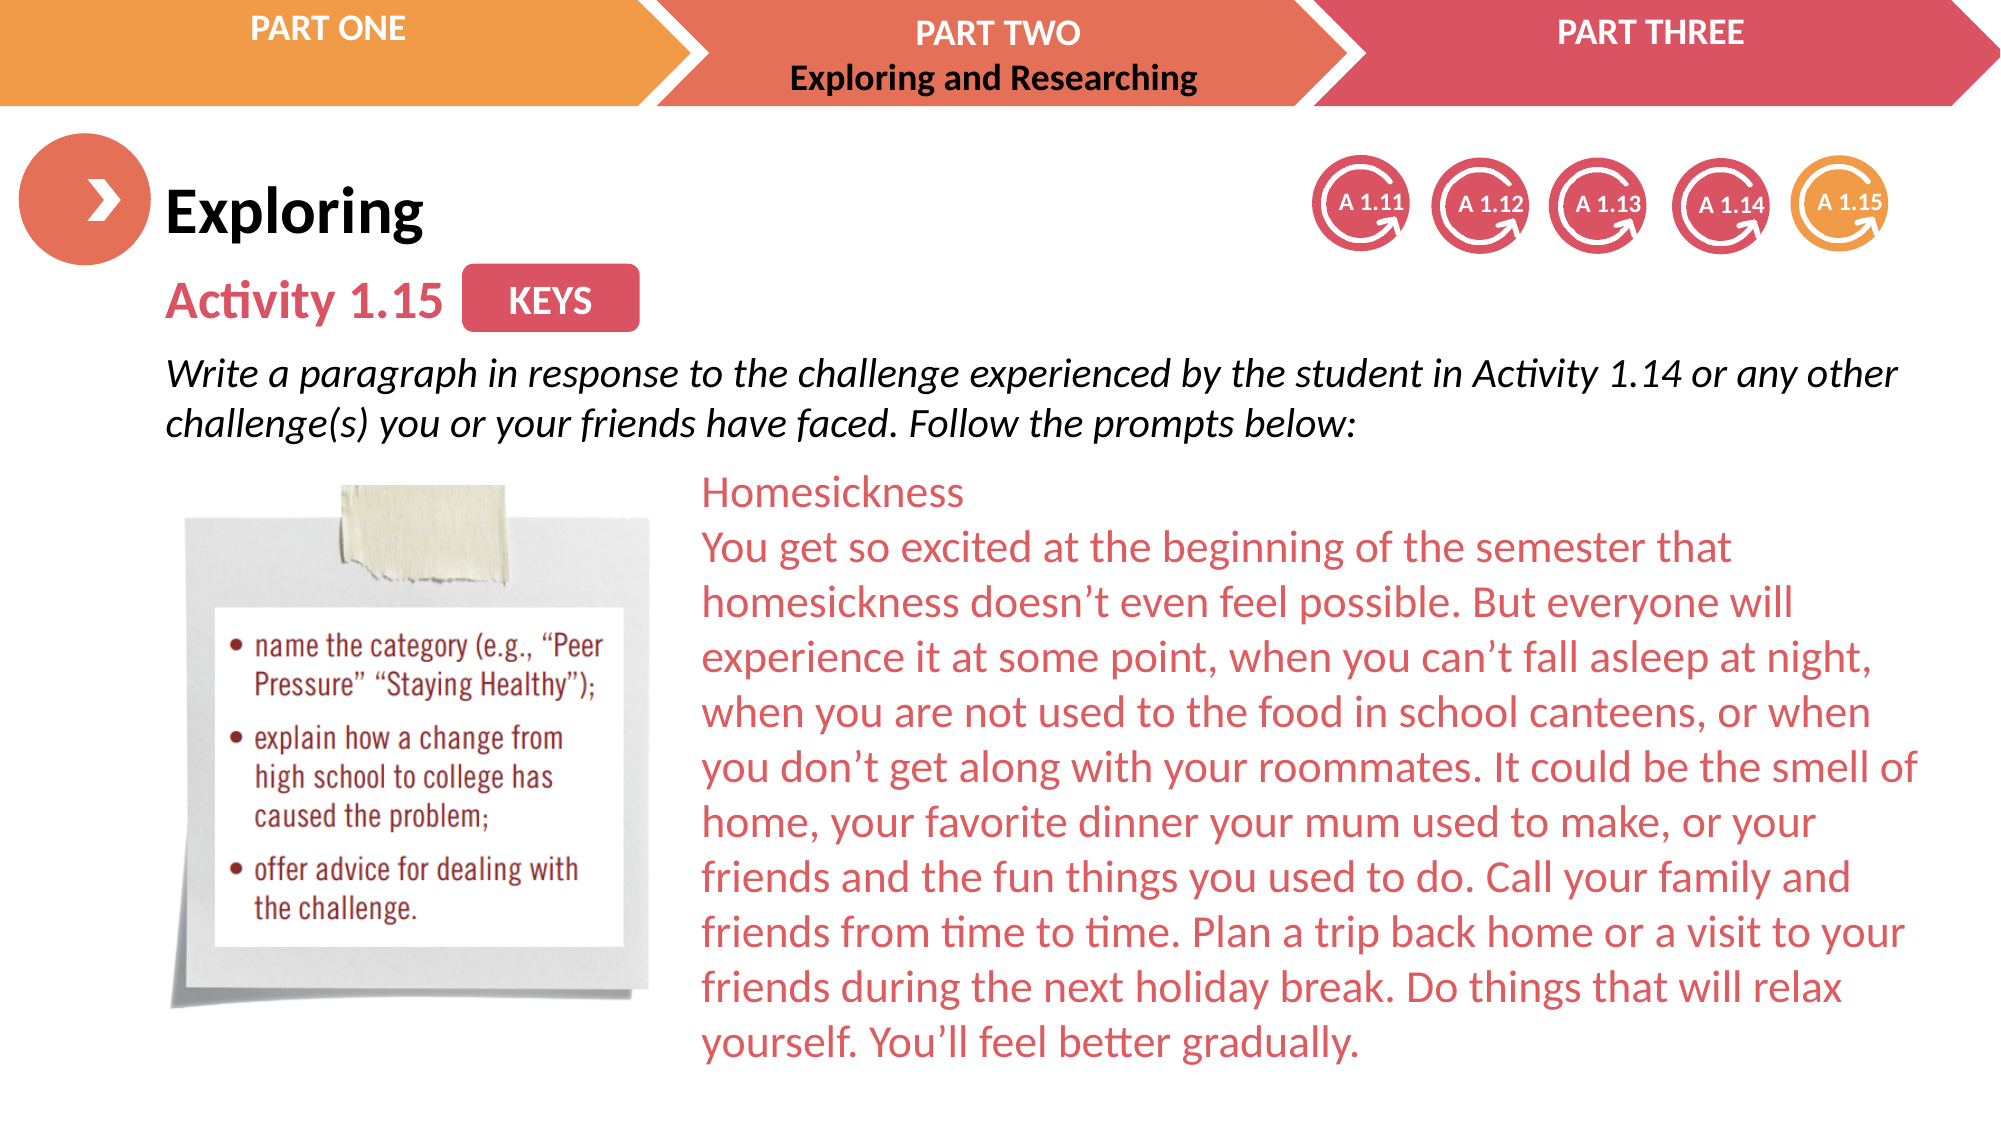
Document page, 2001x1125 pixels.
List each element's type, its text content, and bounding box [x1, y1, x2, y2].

text_box Activity 1.15 [150, 257, 1938, 338]
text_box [1431, 157, 1548, 254]
text_box KEYS [461, 262, 641, 333]
picture [150, 485, 671, 1016]
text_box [1790, 155, 1922, 252]
text_box Homesickness You get so excited at the beginning of the semester that homesickness doesn’t even feel possible. But everyone will experience it at some point, when you can’t fall asleep at night, when you are not used to the food in school canteens, or when you don’t get along with your roommates. It could be the smell of home, your favorite dinner your mum used to make, or your friends and the fun things you used to do. Call your family and friends from time to time. Plan a trip back home or a visit to your friends during the next holiday break. Do things that will relax yourself. You’ll feel better gradually. [686, 454, 1938, 1074]
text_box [1548, 157, 1680, 254]
text_box Write a paragraph in response to the challenge experienced by the student in Activity 1.14 or any other challenge(s) you or your friends have faced. Follow the prompts below: [150, 338, 1922, 453]
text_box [1312, 154, 1444, 252]
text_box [1672, 158, 1804, 255]
